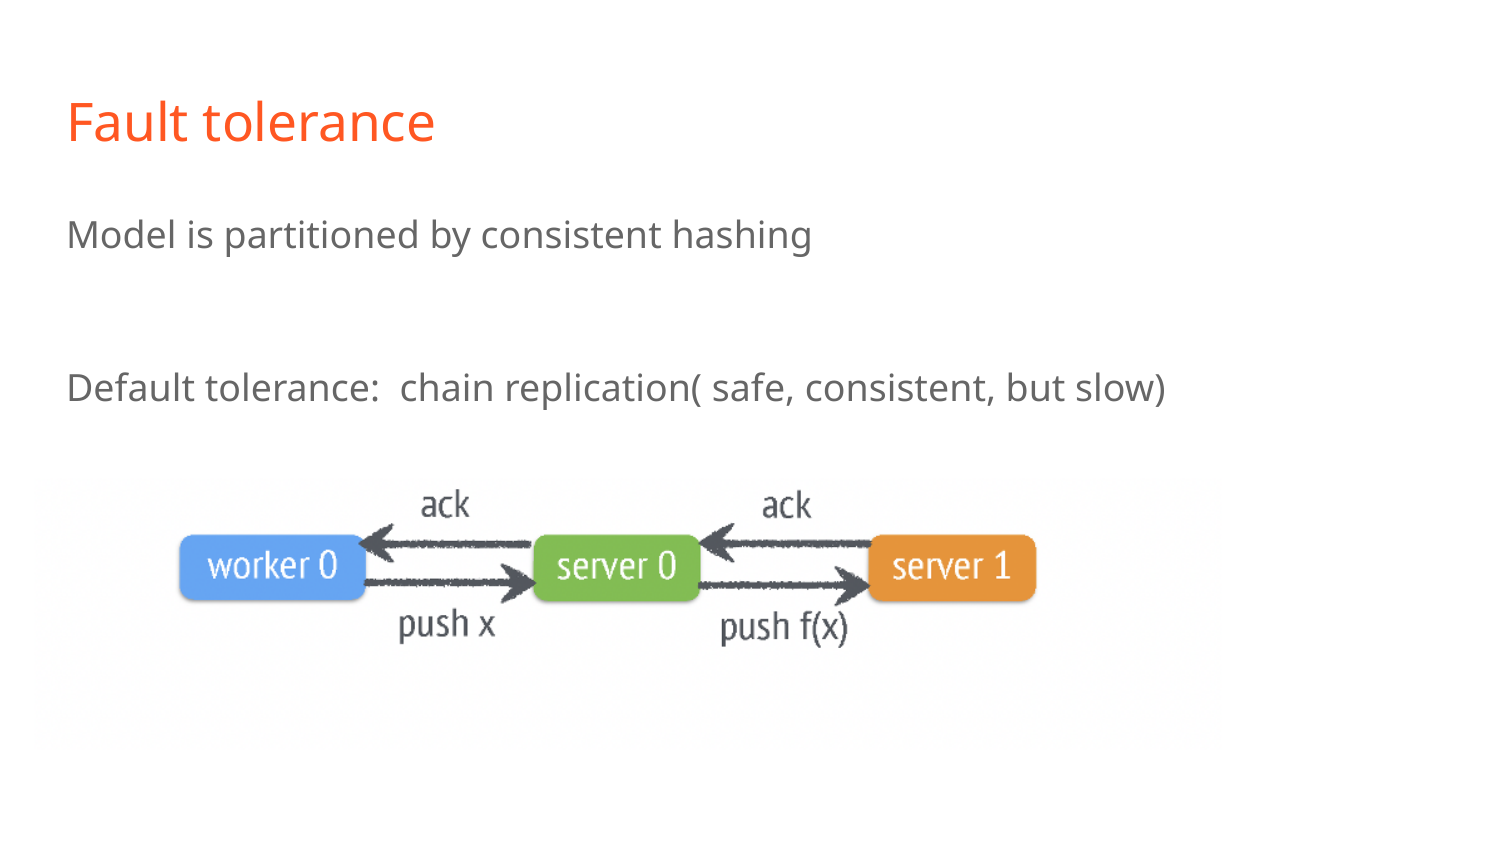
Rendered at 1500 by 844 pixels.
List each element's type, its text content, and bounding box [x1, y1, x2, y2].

title Fault tolerance [51, 72, 1449, 167]
picture [34, 478, 1223, 750]
list Model is partitioned by consistent hashing Default tolerance: chain replication( safe, consistent, but slow) [51, 189, 1449, 750]
